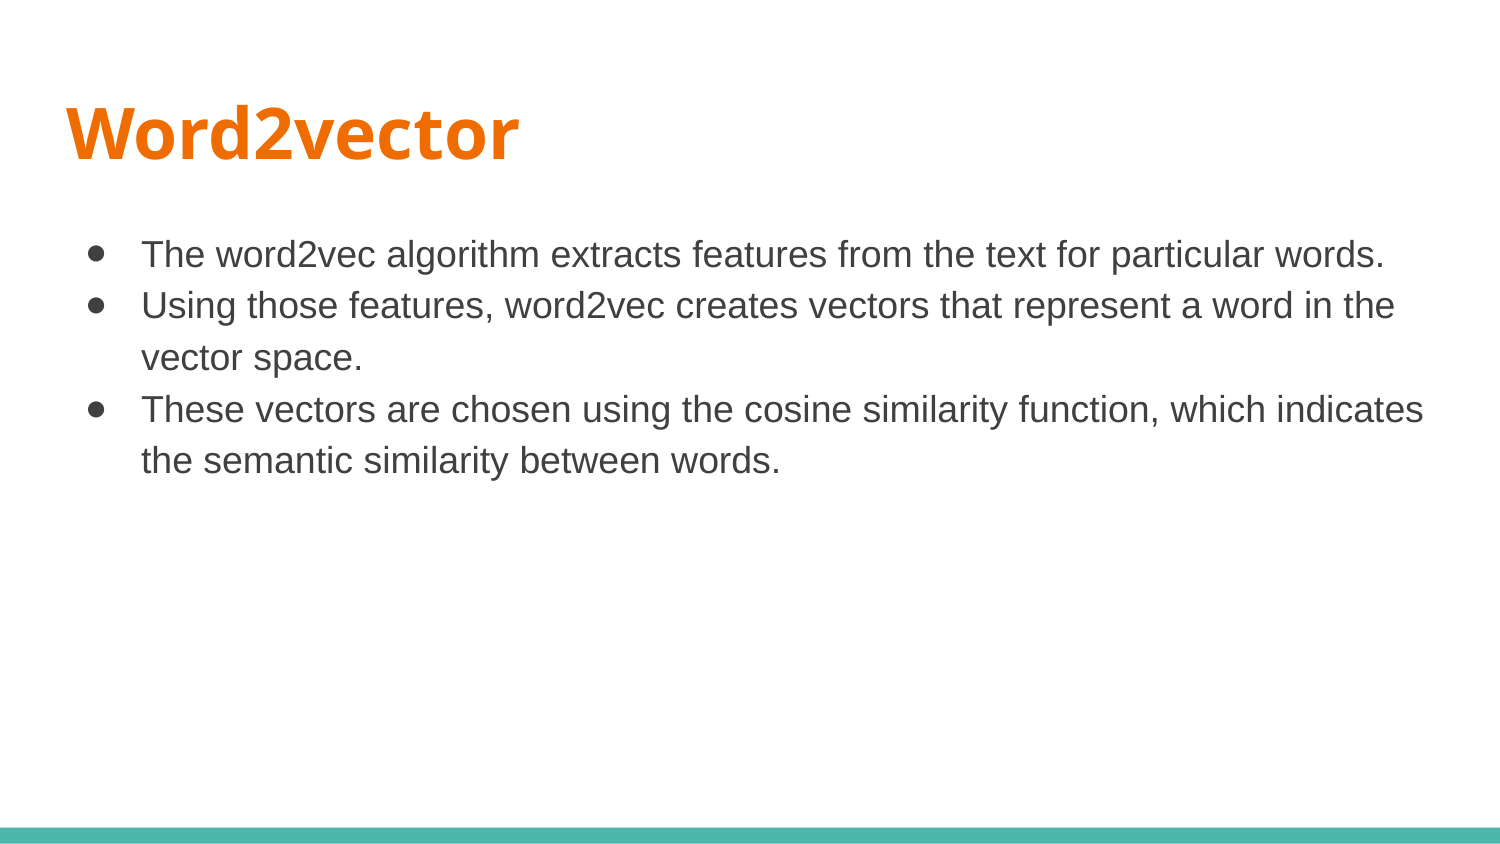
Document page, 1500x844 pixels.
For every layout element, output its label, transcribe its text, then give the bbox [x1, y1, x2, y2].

list The word2vec algorithm extracts features from the text for particular words. Using those features, word2vec creates vectors that represent a word in the vector space. These vectors are chosen using the cosine similarity function, which indicates the semantic similarity between words. [51, 207, 1449, 750]
title Word2vector [51, 72, 1449, 189]
